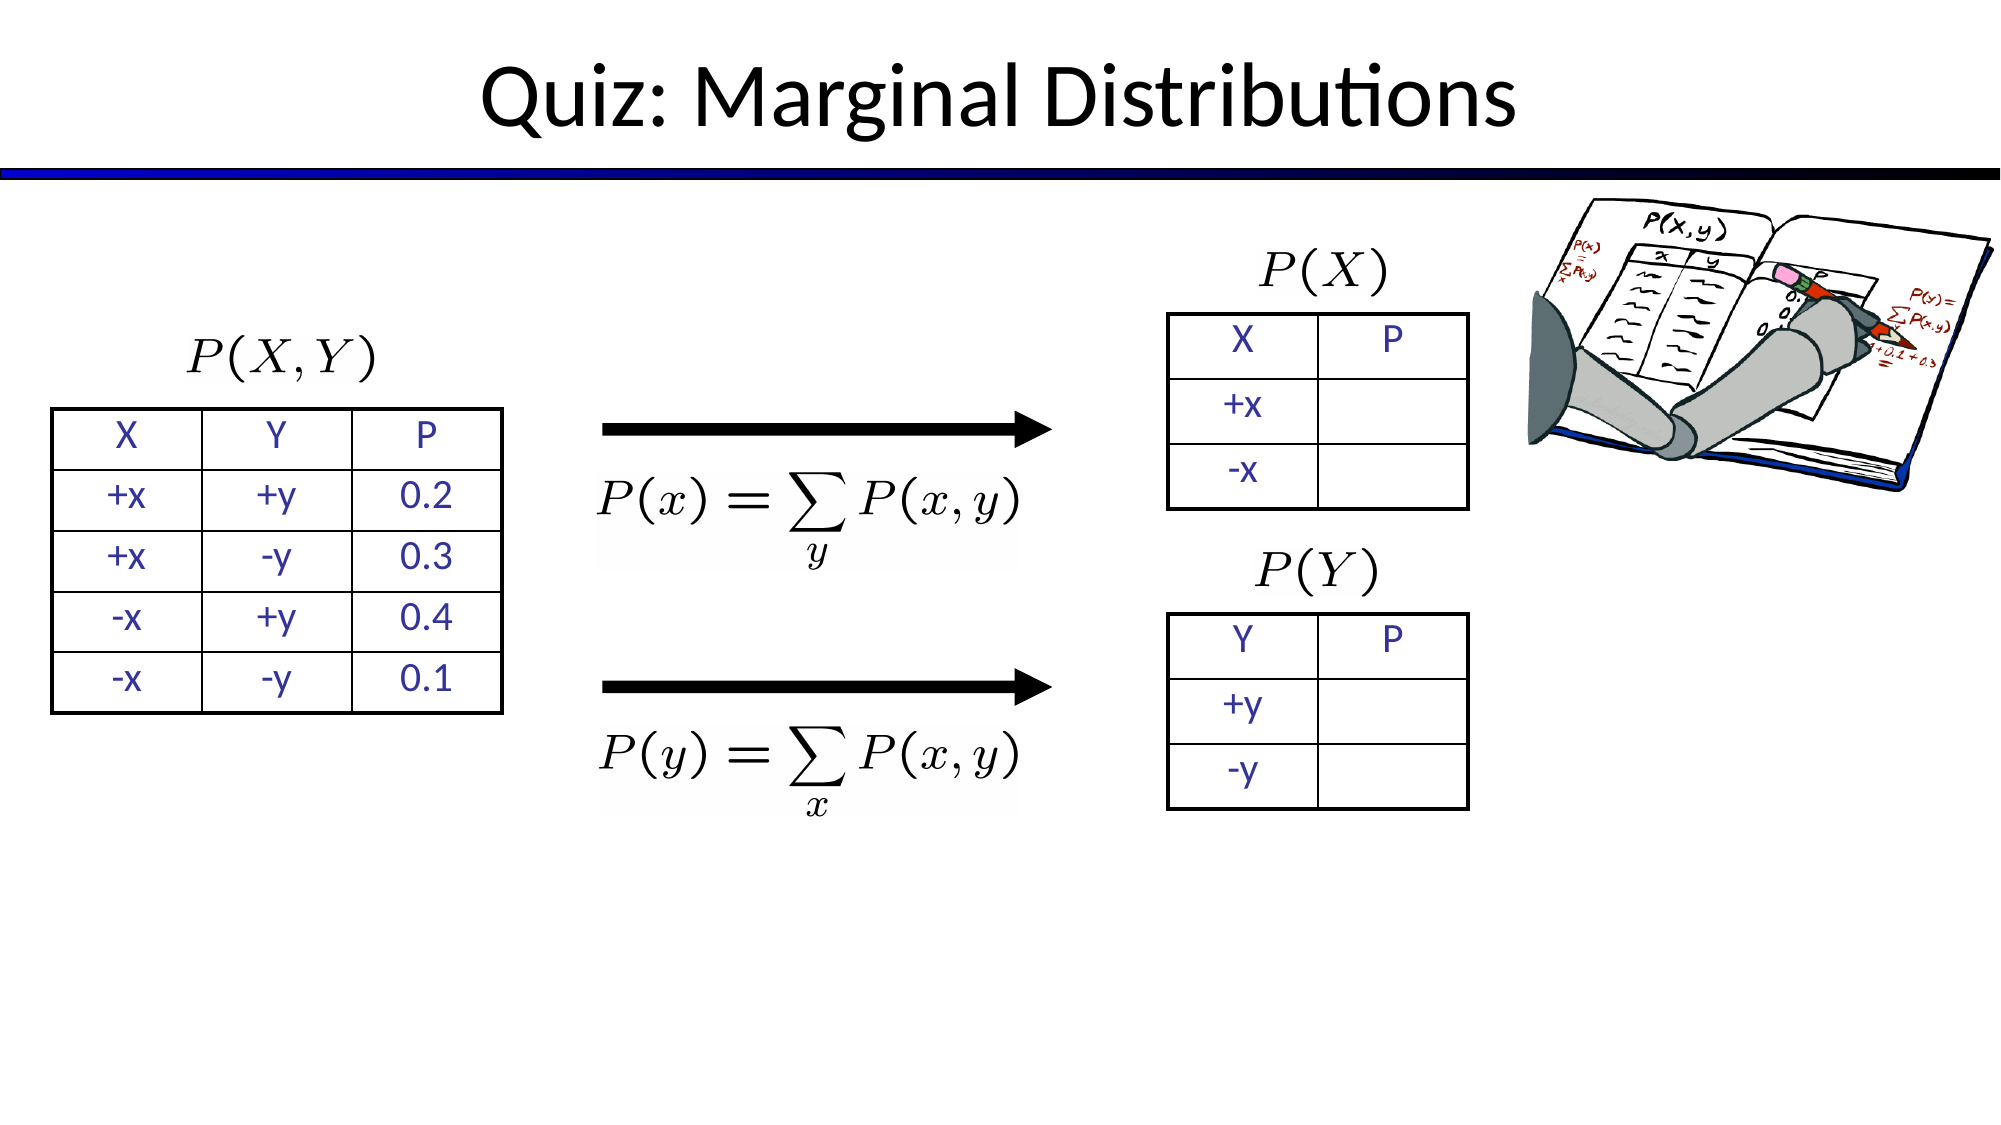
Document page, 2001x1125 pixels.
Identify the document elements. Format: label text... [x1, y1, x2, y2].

picture [1515, 187, 2000, 506]
table_cell +y [1170, 680, 1317, 743]
table_cell 0.2 [353, 471, 500, 530]
table_cell +y [203, 593, 351, 651]
table_cell -y [1170, 745, 1317, 807]
table_cell -y [203, 653, 351, 711]
table_cell +x [1170, 380, 1317, 443]
title Quiz: Marginal Distributions [0, 0, 2000, 184]
table_header P [353, 411, 500, 469]
table_cell -x [1170, 445, 1317, 507]
table_cell [1319, 680, 1466, 743]
table_header X [54, 411, 201, 469]
table_header X [1170, 316, 1317, 378]
table_cell -y [203, 532, 351, 591]
table_header P [1319, 616, 1466, 678]
picture [595, 469, 1020, 571]
table_cell [1319, 745, 1466, 807]
table_cell -x [54, 593, 201, 651]
picture [598, 724, 1018, 818]
table_cell [1319, 380, 1466, 443]
table_cell +y [203, 471, 351, 530]
table_cell 0.3 [353, 532, 500, 591]
table_cell -x [54, 653, 201, 711]
table_cell +x [54, 471, 201, 530]
picture [186, 333, 376, 384]
picture [1253, 547, 1379, 597]
picture [1257, 247, 1388, 297]
table_cell +x [54, 532, 201, 591]
text_box [602, 423, 1053, 436]
text_box [602, 680, 1053, 694]
table_cell 0.1 [353, 653, 500, 711]
table_cell [1319, 445, 1466, 507]
table_header Y [203, 411, 351, 469]
table_header P [1319, 316, 1466, 378]
table_cell 0.4 [353, 593, 500, 651]
table_header Y [1170, 616, 1317, 678]
